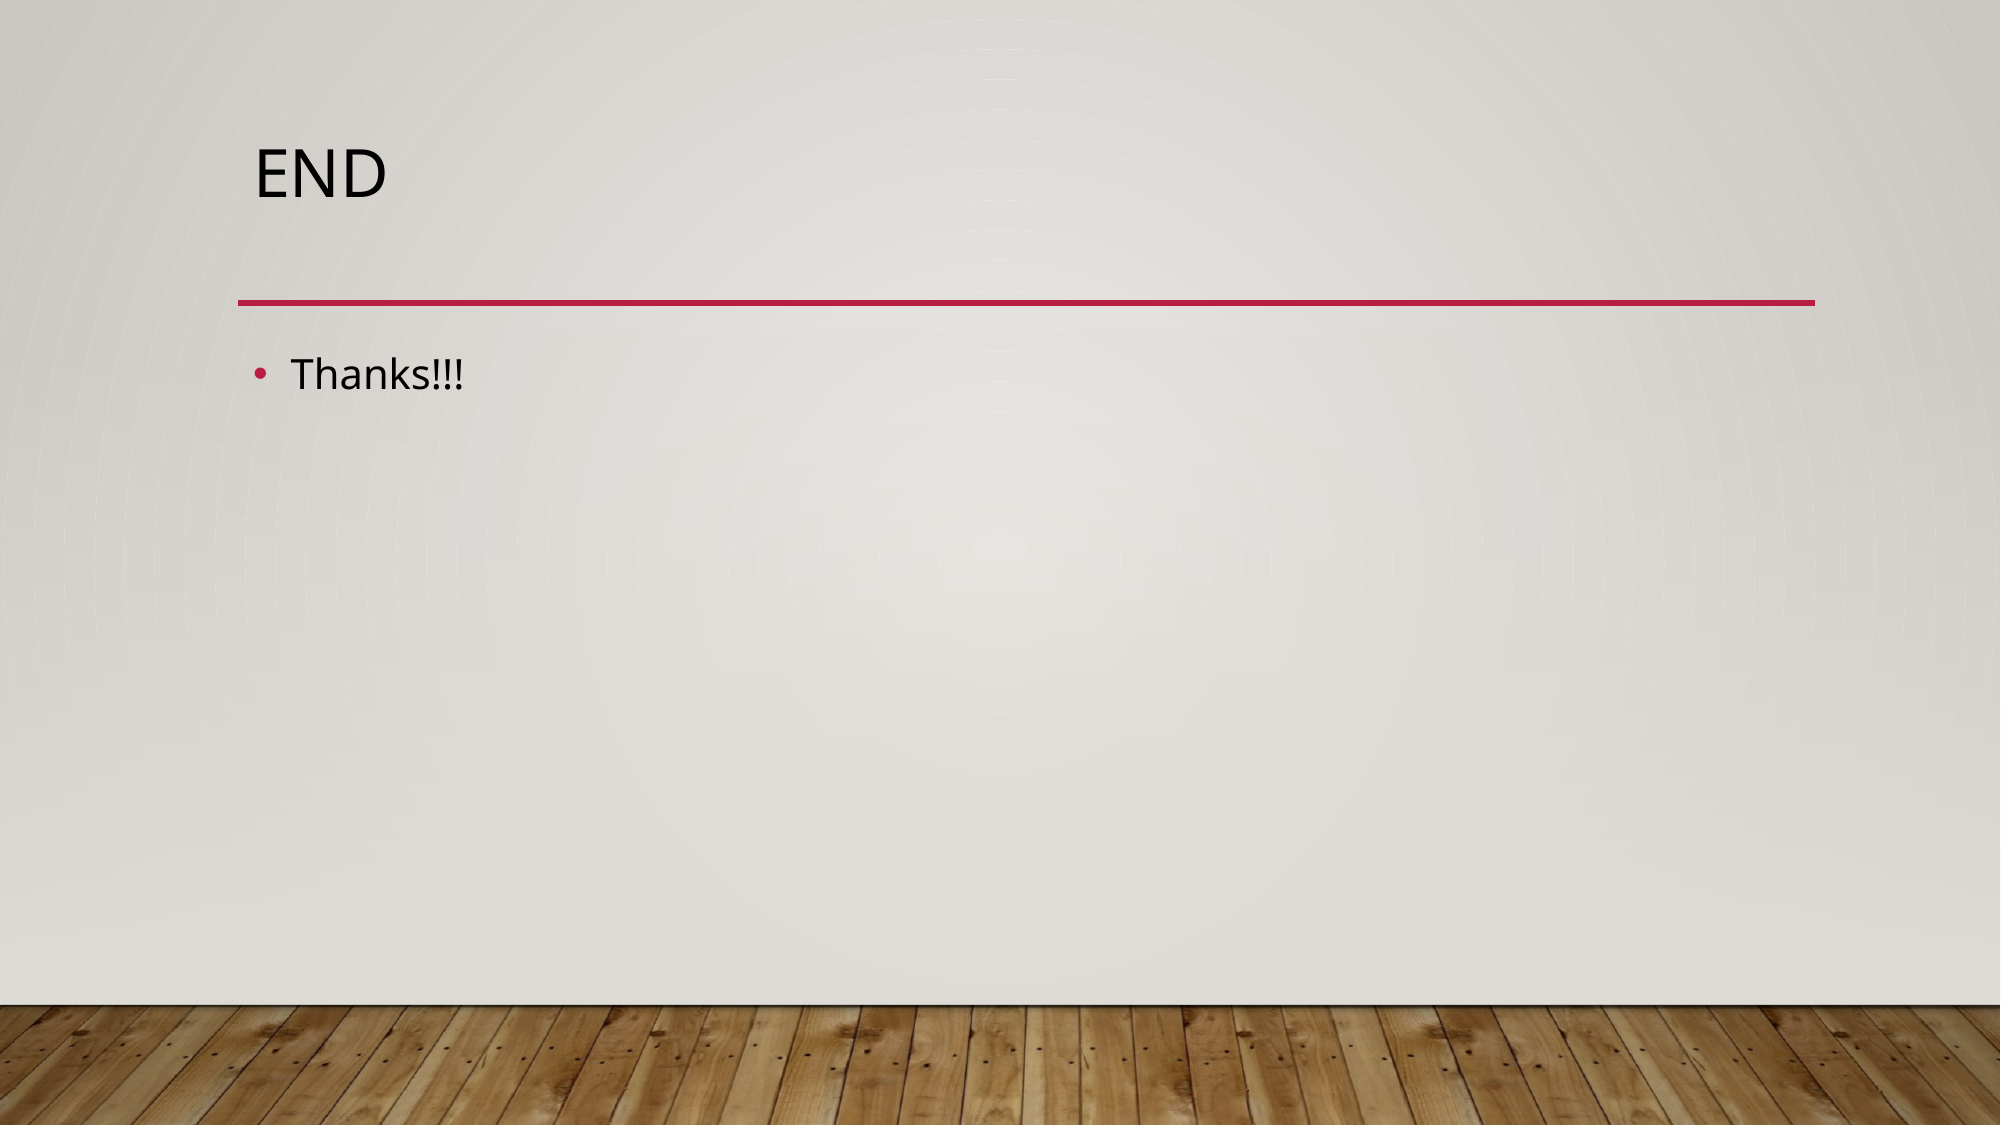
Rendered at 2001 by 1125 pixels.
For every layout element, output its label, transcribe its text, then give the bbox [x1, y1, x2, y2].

list Thanks!!! [238, 330, 1814, 897]
picture [0, 1005, 2000, 1125]
title End [238, 131, 1814, 305]
